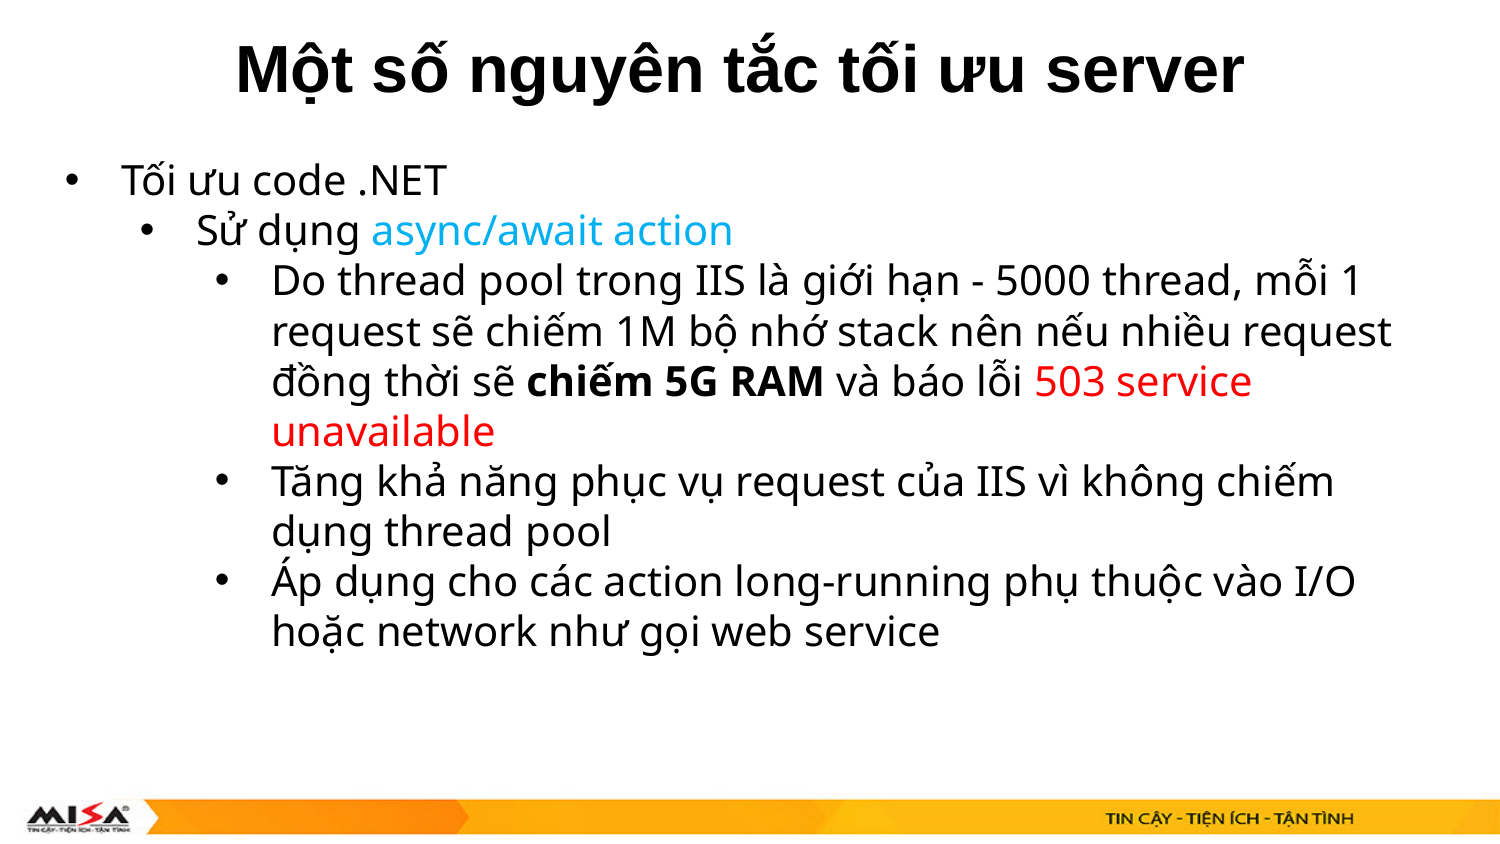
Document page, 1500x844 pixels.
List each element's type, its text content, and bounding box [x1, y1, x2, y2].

picture [0, 141, 1500, 844]
title Một số nguyên tắc tối ưu server [0, 0, 1500, 141]
text_box Tối ưu code .NET Sử dụng async/await action Do thread pool trong IIS là giới hạn - 5000 thread, mỗi 1 request sẽ chiếm 1M bộ nhớ stack nên nếu nhiều request đồng thời sẽ chiếm 5G RAM và báo lỗi 503 service unavailable Tăng khả năng phục vụ request của IIS vì không chiếm dụng thread pool Áp dụng cho các action long-running phụ thuộc vào I/O hoặc network như gọi web service [49, 146, 1463, 662]
